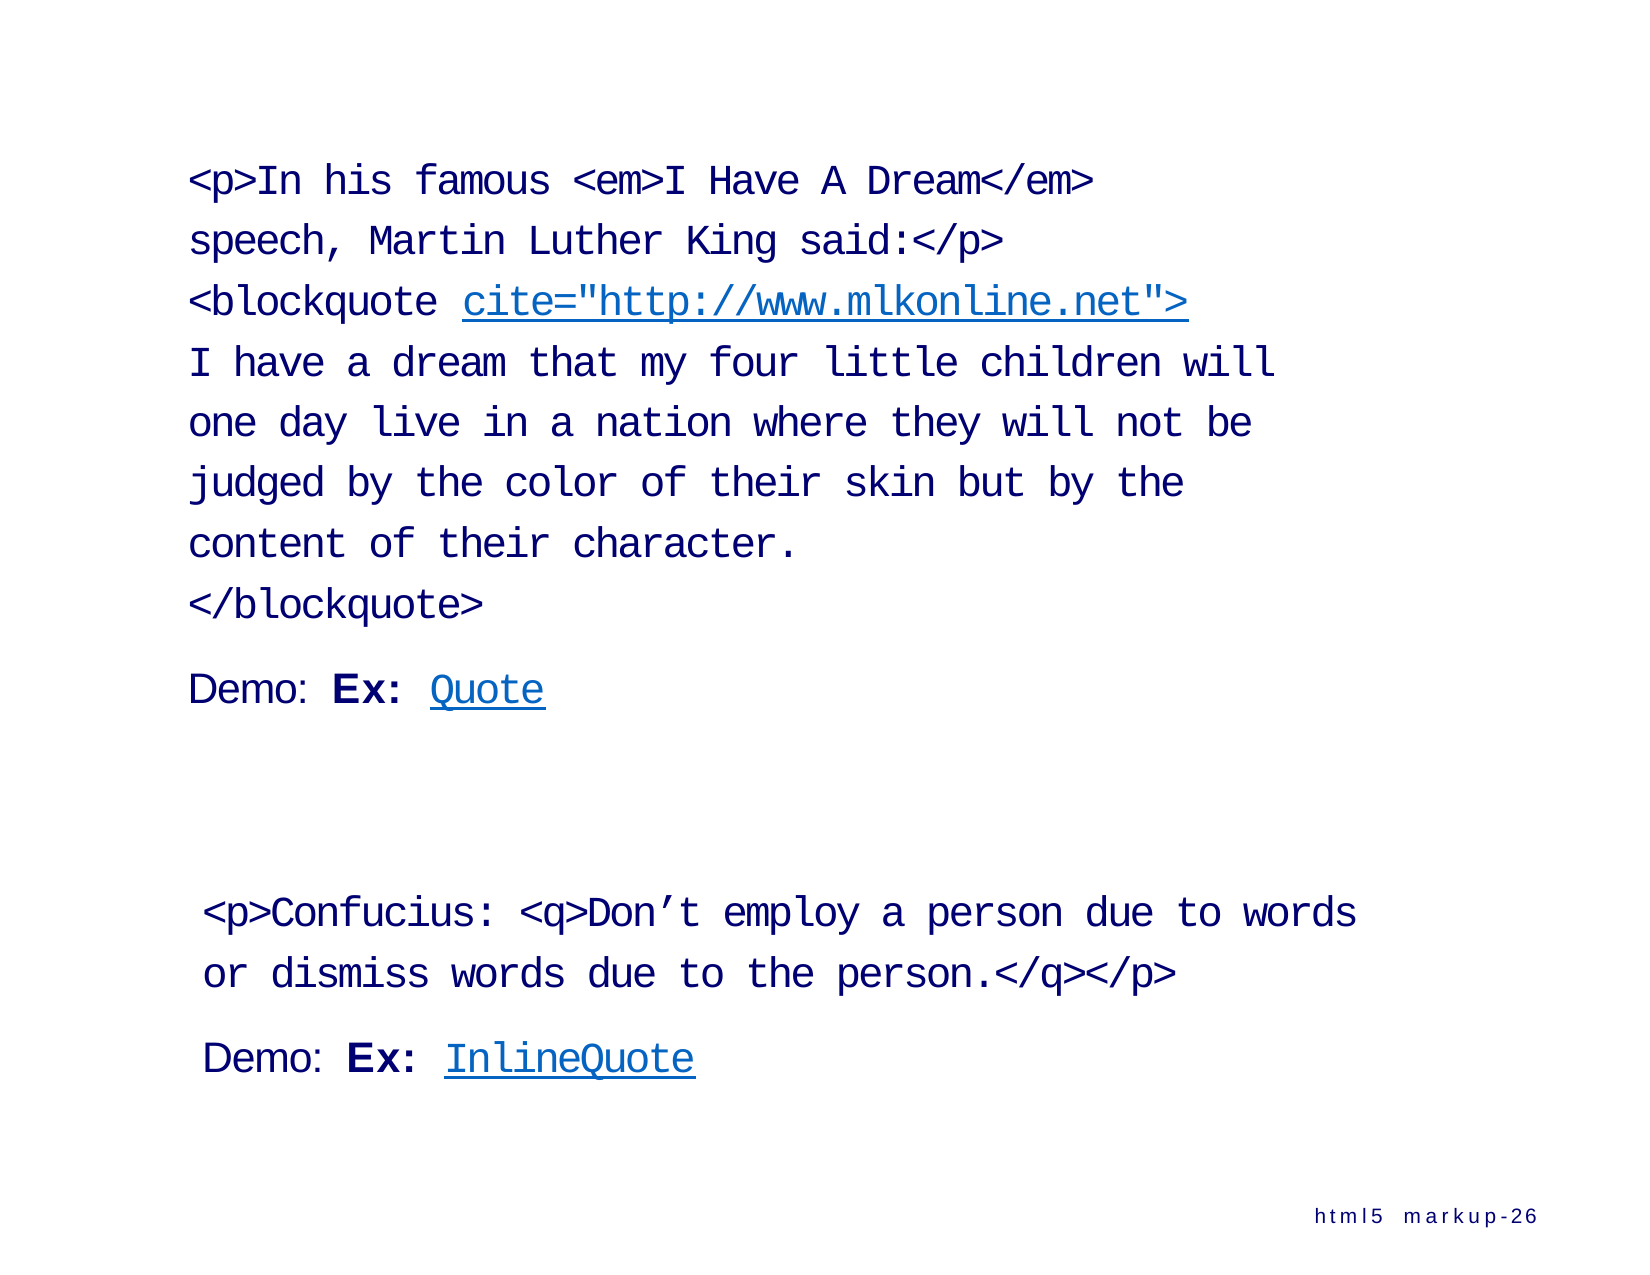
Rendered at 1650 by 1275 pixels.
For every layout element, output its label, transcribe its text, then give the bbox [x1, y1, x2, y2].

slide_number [1165, 1181, 1537, 1250]
text_box <p>Confucius: <q>Don’t employ a person due to words or dismiss words due to the person.</q></p> Demo: Ex: InlineQuote [199, 875, 1425, 1087]
text_box <p>In his famous <em>I Have A Dream</em> speech, Martin Luther King said:</p> <blockquote cite="http://www.mlkonline.net"> I have a dream that my four little children will one day live in a nation where they will not be judged by the color of their skin but by the content of their character. </blockquote> Demo: Ex: Quote [185, 142, 1365, 720]
